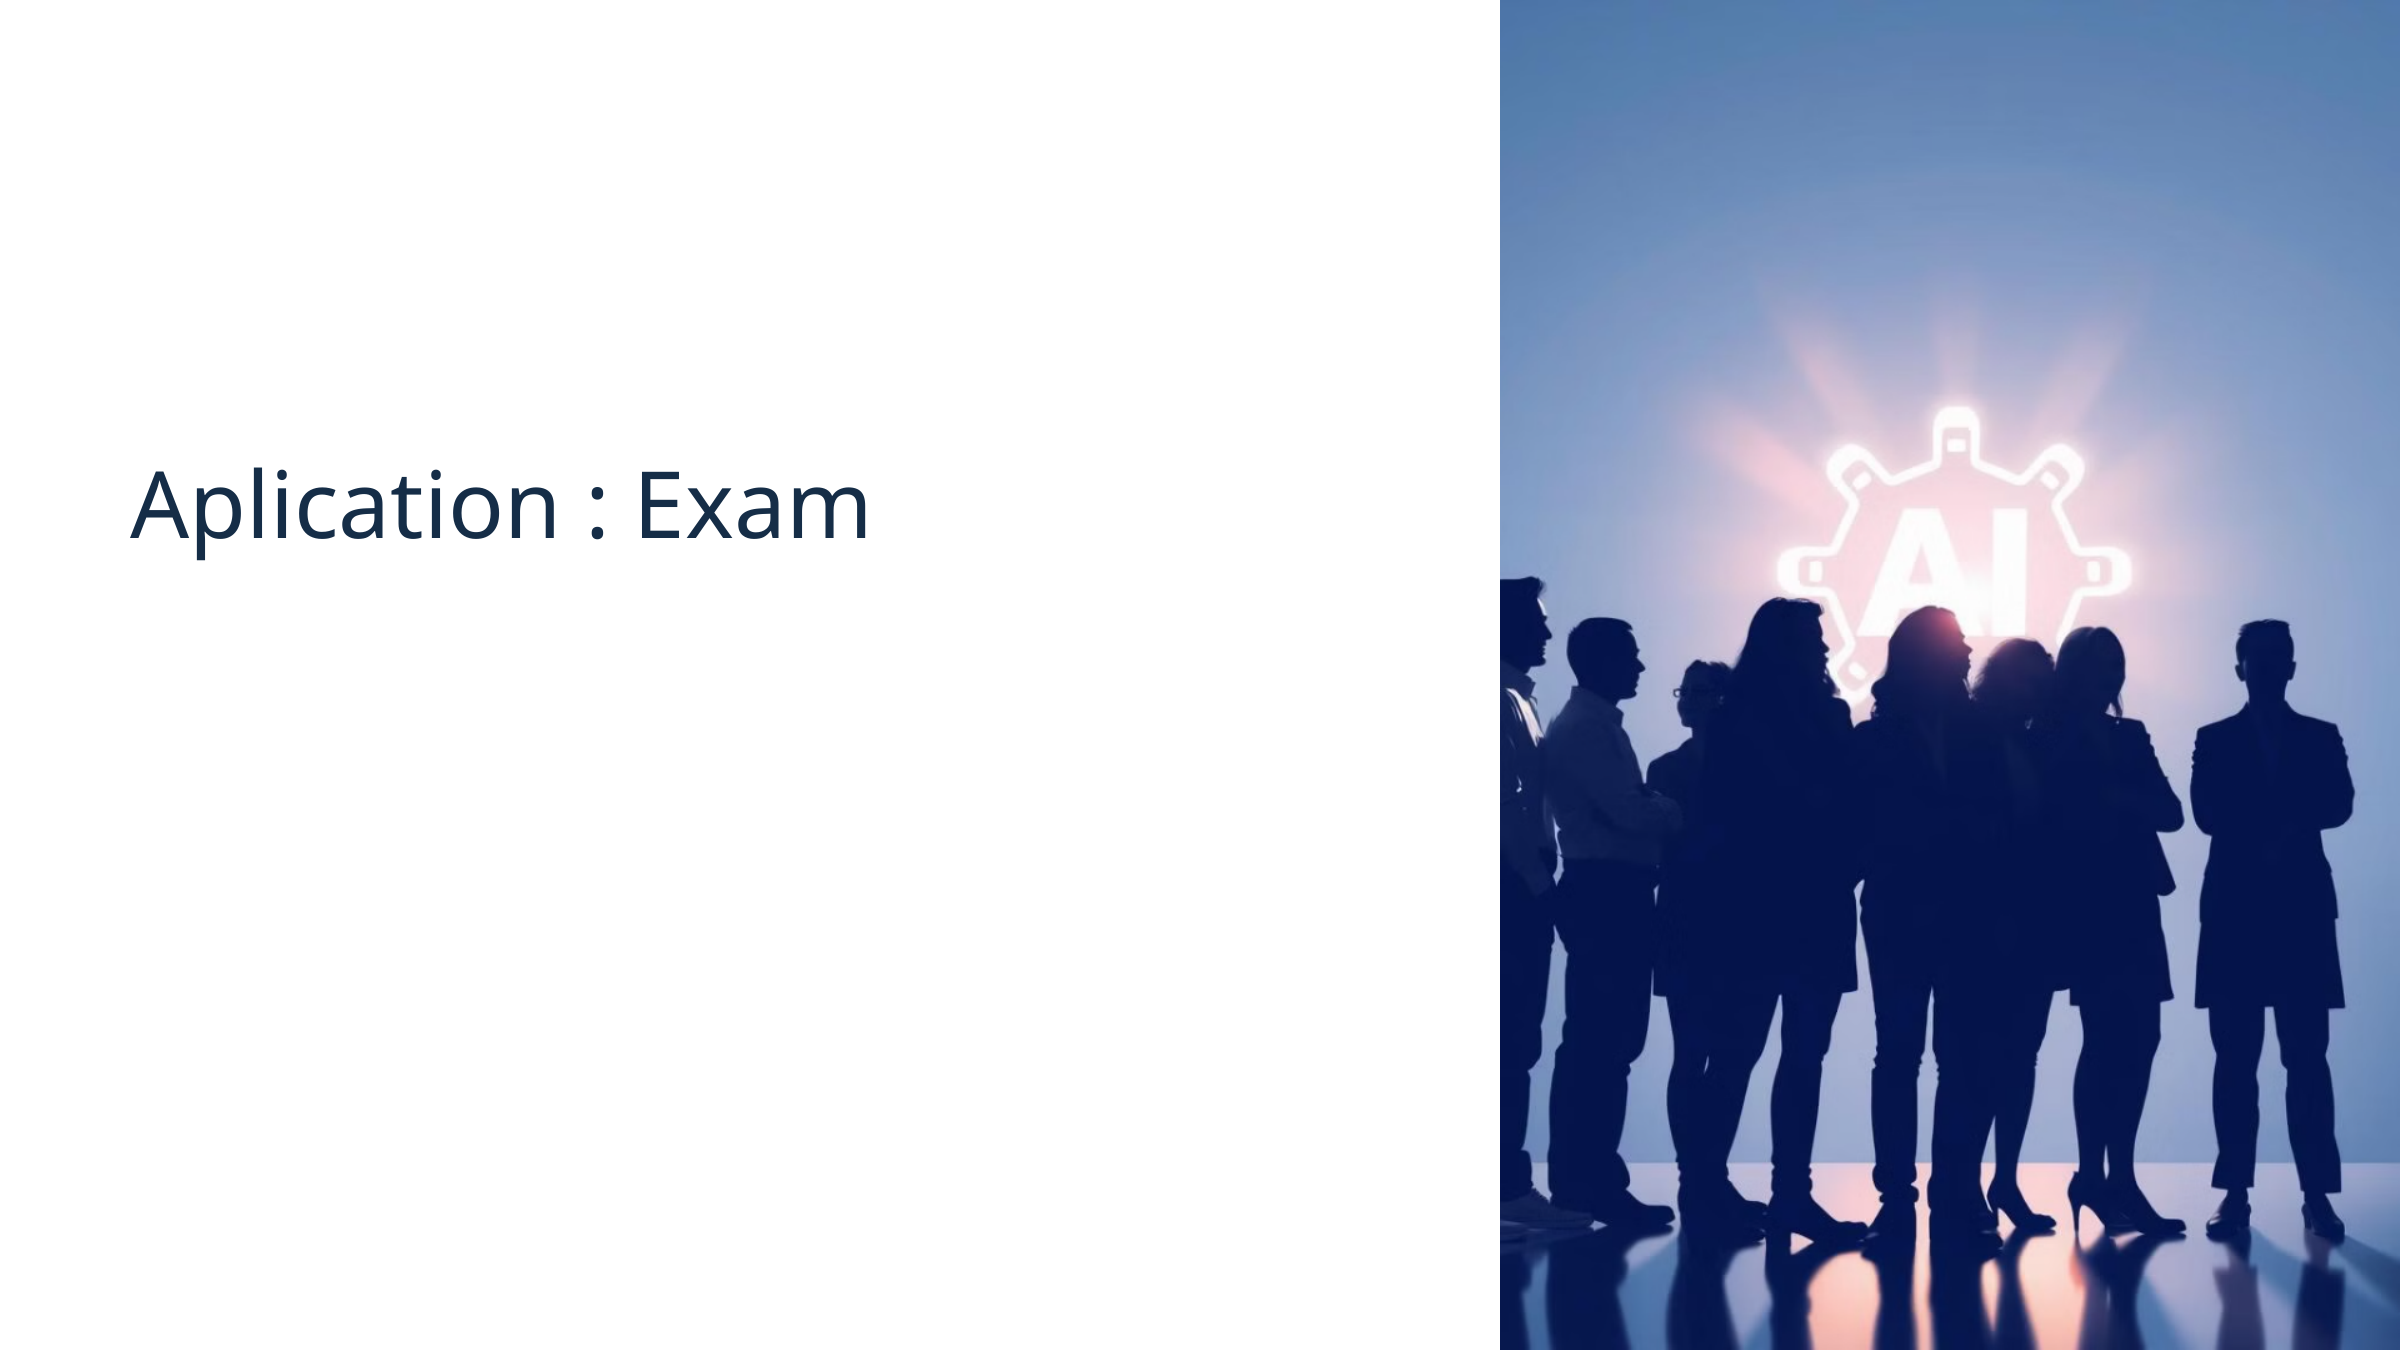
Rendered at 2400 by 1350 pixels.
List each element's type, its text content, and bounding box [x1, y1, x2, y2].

picture [1499, 0, 2400, 1350]
text_box Aplication : Exam [130, 441, 1370, 674]
